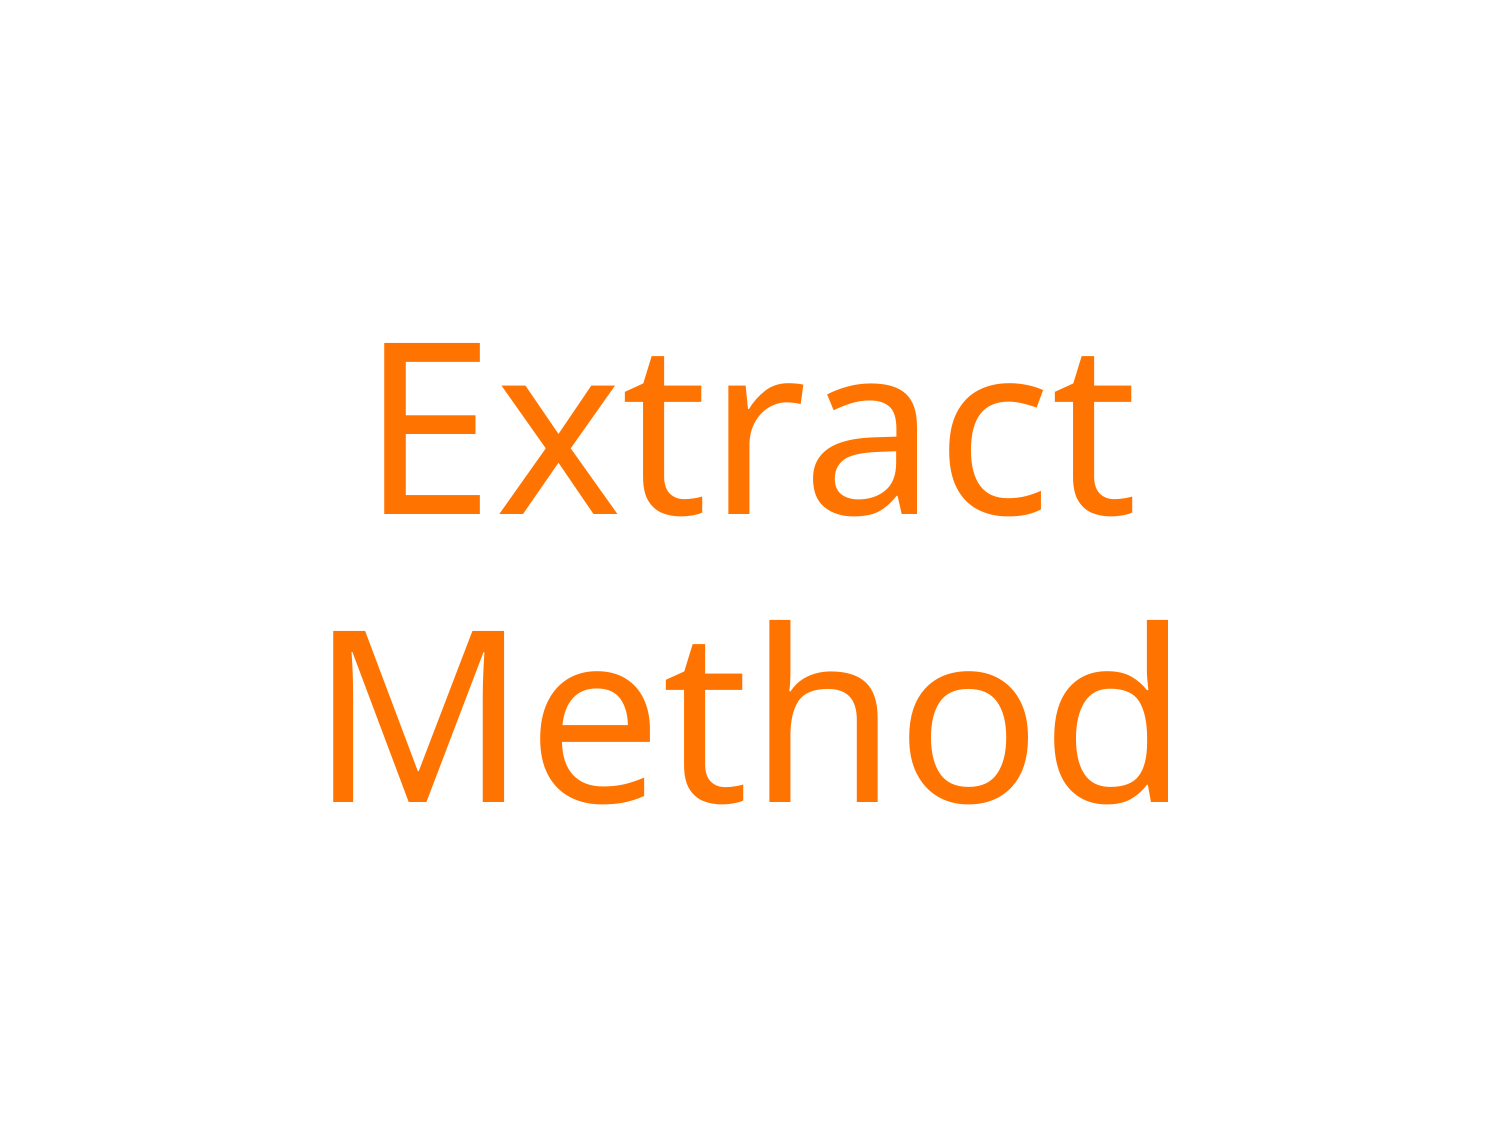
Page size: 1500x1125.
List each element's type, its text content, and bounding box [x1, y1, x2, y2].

title Extract Method [159, 444, 1341, 681]
